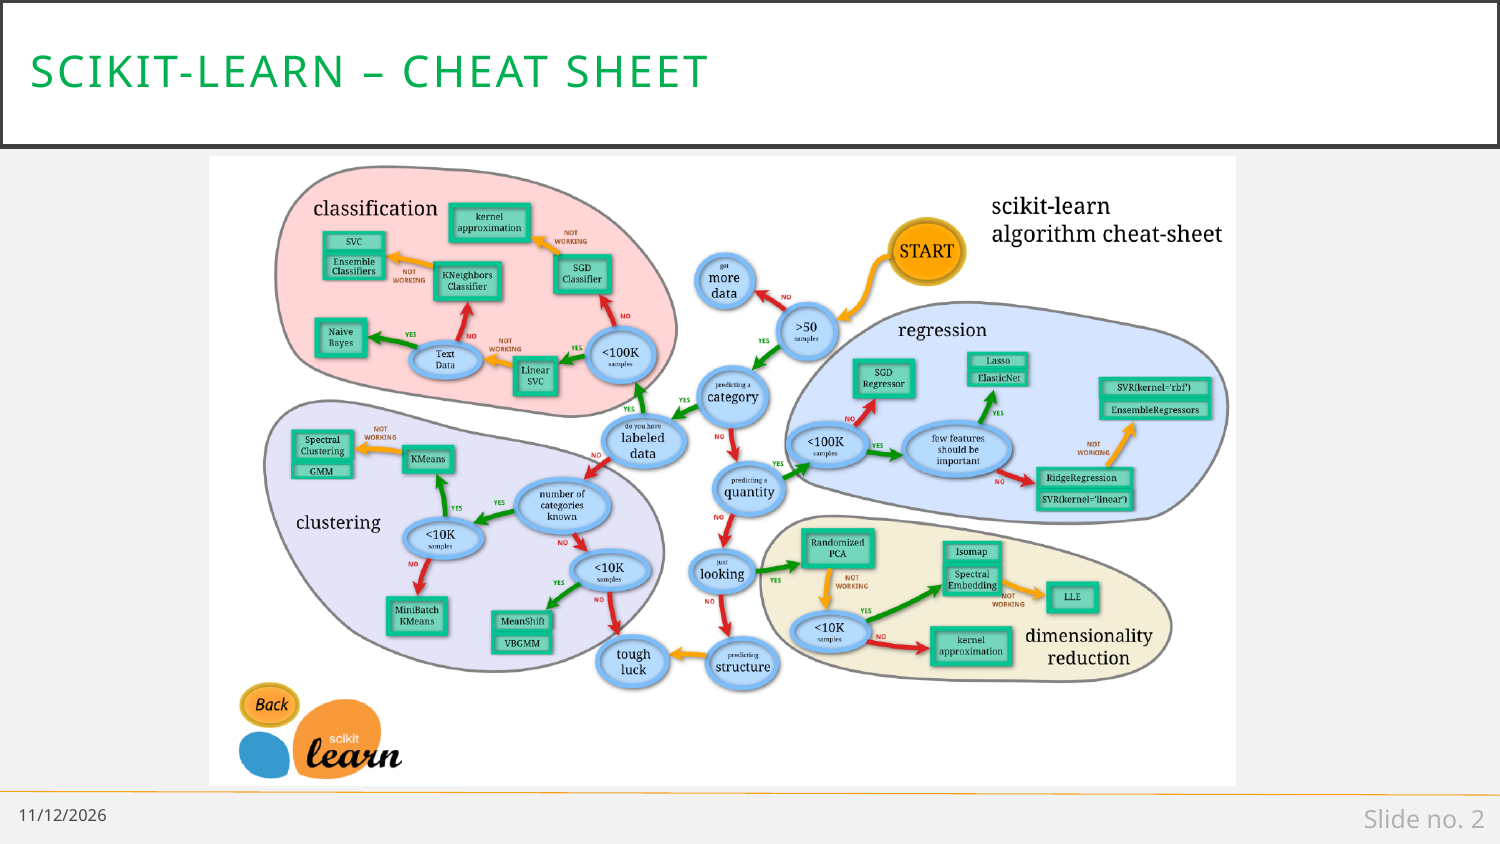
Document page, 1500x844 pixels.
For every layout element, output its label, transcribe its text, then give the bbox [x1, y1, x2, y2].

picture [209, 156, 1236, 786]
title Scikit-learn – cheAt sheet [0, 0, 1500, 149]
slide_number Slide no. 2 [1162, 797, 1500, 843]
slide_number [0, 796, 122, 837]
